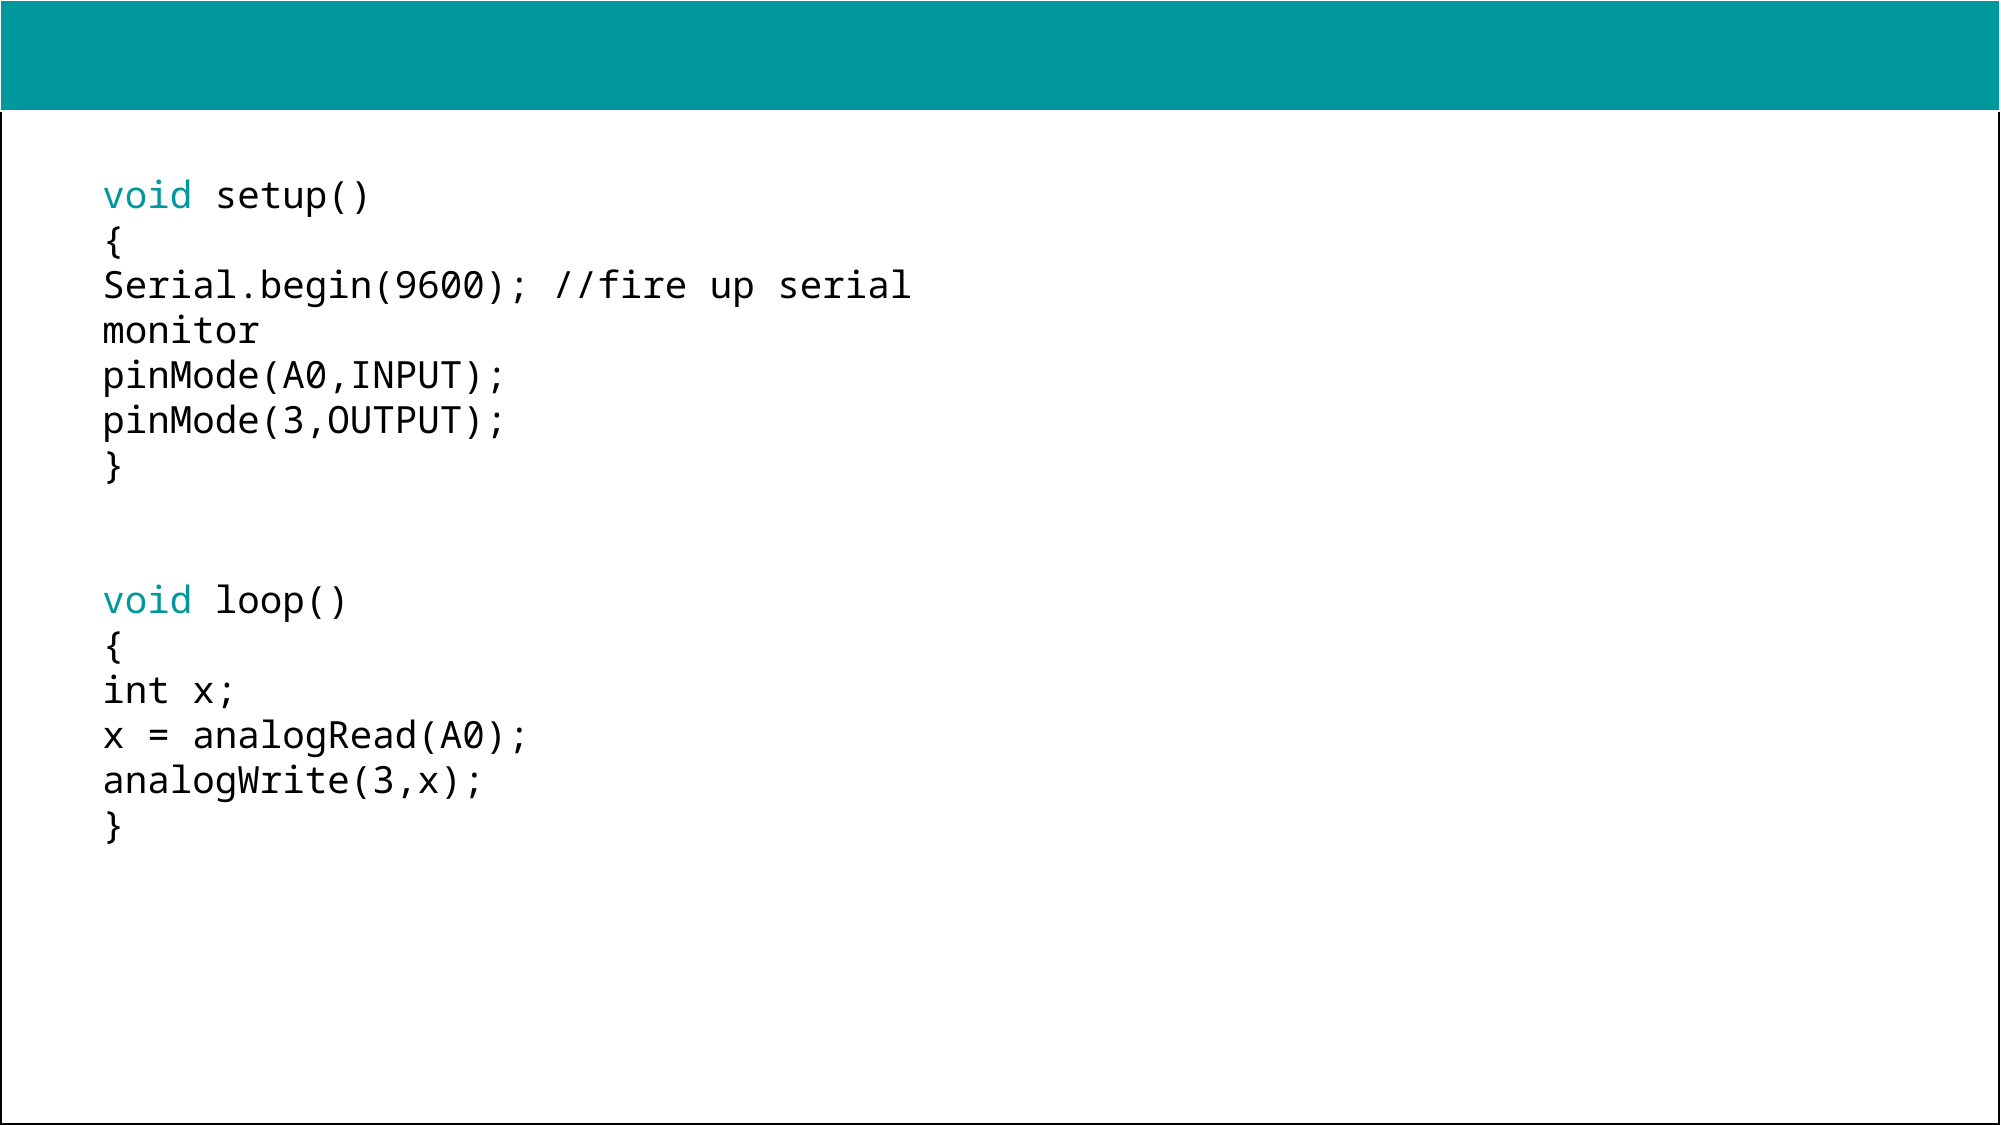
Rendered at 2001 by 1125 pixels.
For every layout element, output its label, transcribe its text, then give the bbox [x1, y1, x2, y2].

text_box [0, 112, 2000, 1125]
text_box void setup() { Serial.begin(9600); //fire up serial monitor pinMode(A0,INPUT); pinMode(3,OUTPUT); } void loop() { int x; x = analogRead(A0); analogWrite(3,x); } [87, 163, 1000, 899]
text_box [0, 0, 2000, 112]
